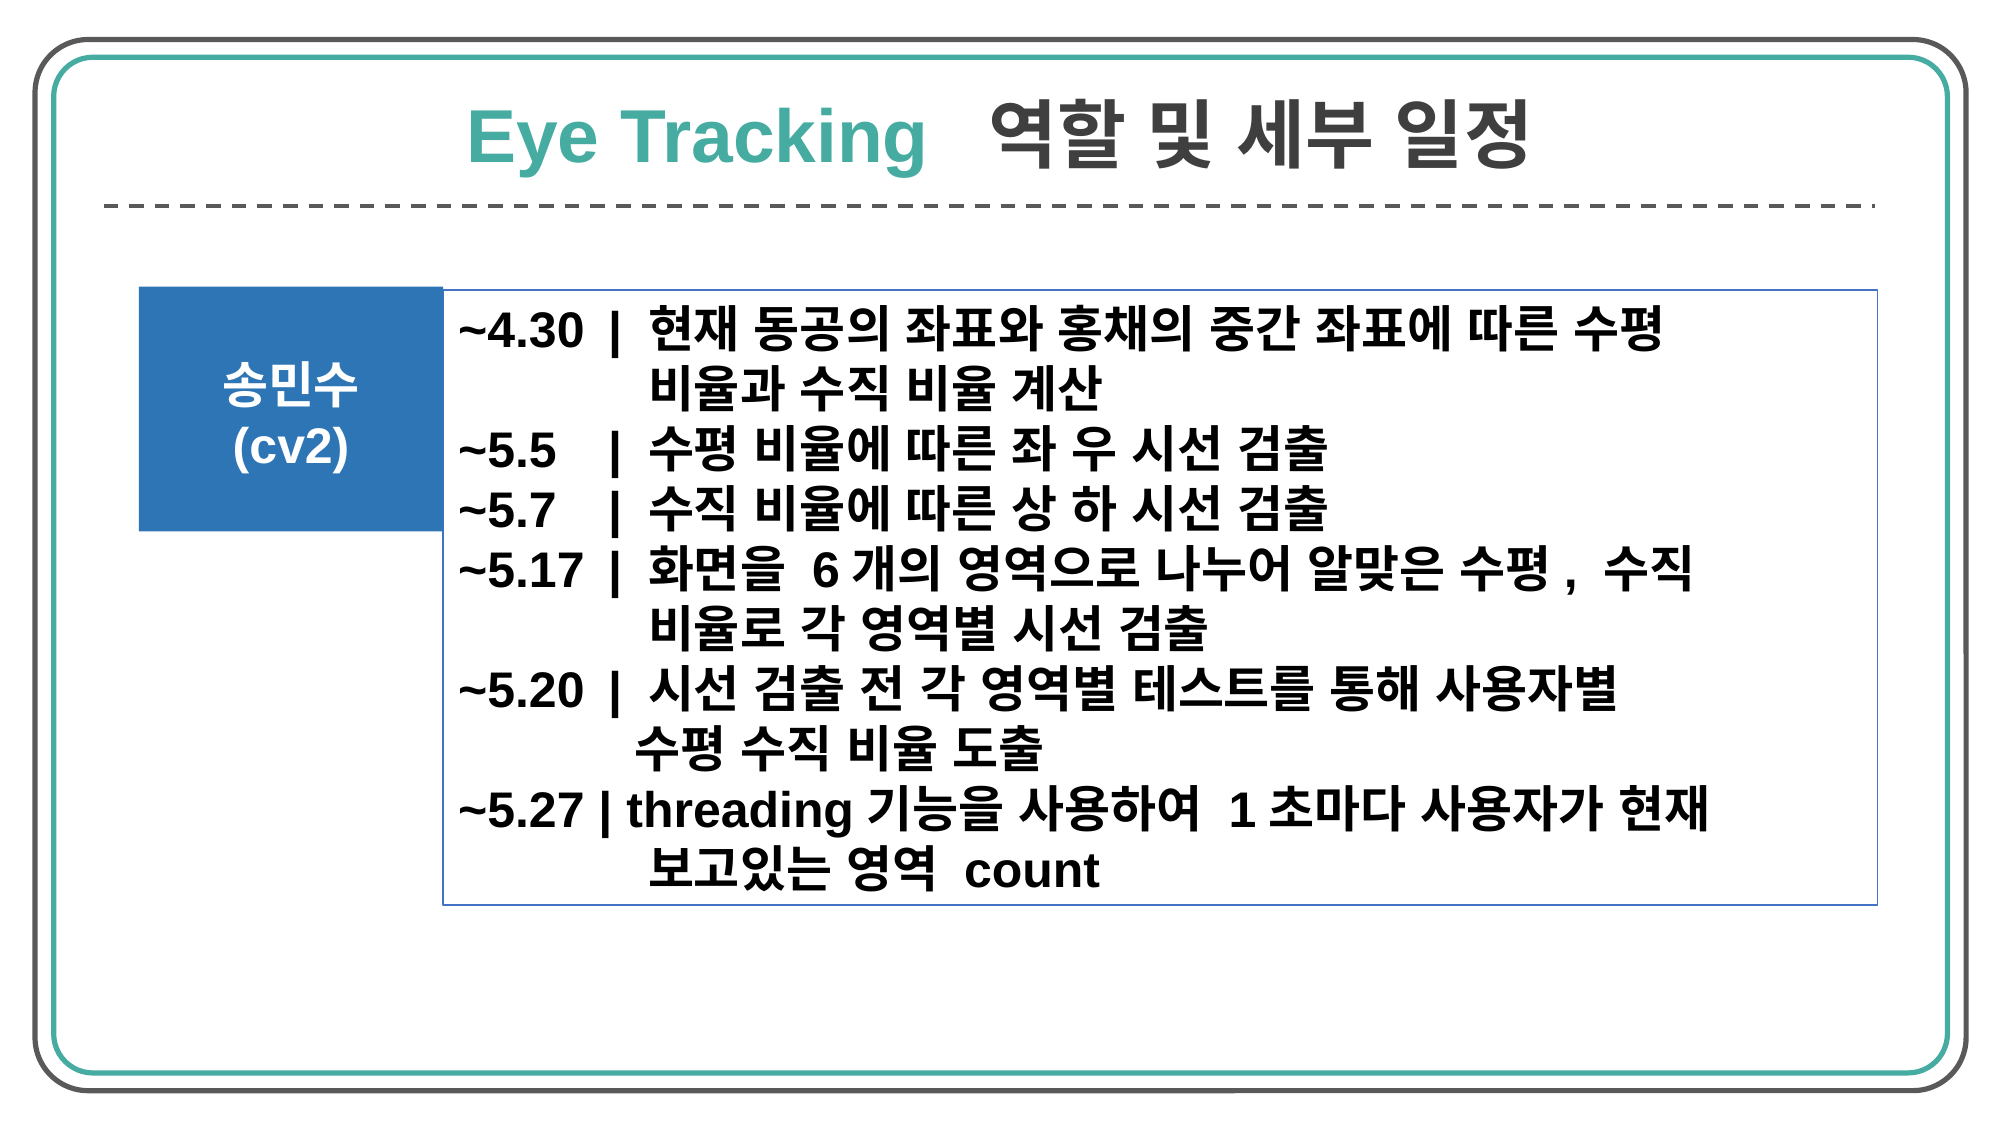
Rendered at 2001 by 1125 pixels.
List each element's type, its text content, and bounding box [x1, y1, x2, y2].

text_box ~4.30 | 현재 동공의 좌표와 홍채의 중간 좌표에 따른 수평 비율과 수직 비율 계산 ~5.5 | 수평 비율에 따른 좌 우 시선 검출 ~5.7 | 수직 비율에 따른 상 하 시선 검출 ~5.17 | 화면을 6개의 영역으로 나누어 알맞은 수평, 수직 비율로 각 영역별 시선 검출 ~5.20 | 시선 검출 전 각 영역별 테스트를 통해 사용자별 수평 수직 비율 도출 ~5.27 | threading기능을 사용하여 1초마다 사용자가 현재 보고있는 영역 count [443, 290, 1878, 906]
text_box 송민수 (cv2) [138, 286, 444, 532]
text_box [35, 39, 1967, 1091]
text_box Eye Tracking 역할 및 세부 일정 [218, 80, 1782, 186]
